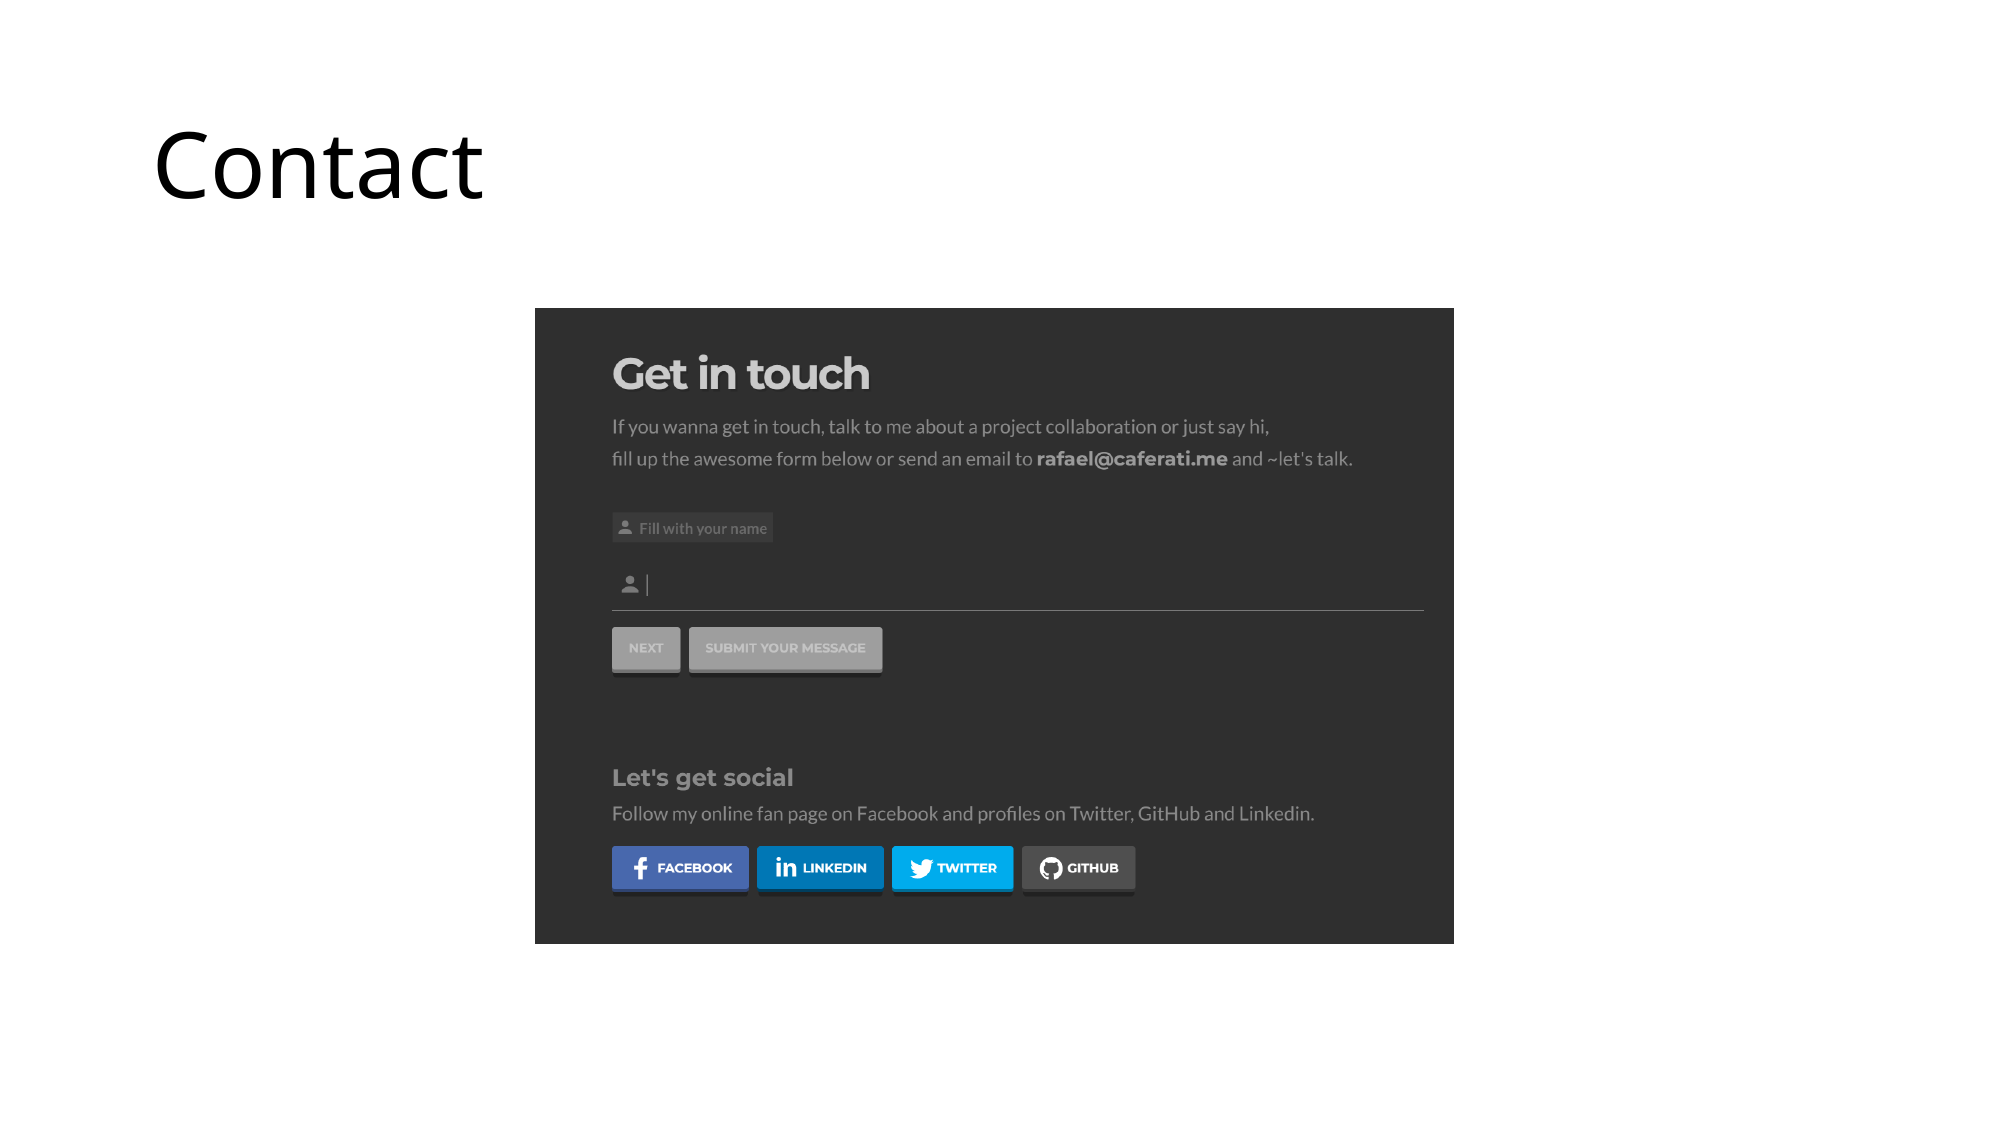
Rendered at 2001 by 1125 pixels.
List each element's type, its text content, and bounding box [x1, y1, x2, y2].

title Contact [137, 59, 1863, 278]
picture [535, 308, 1454, 944]
